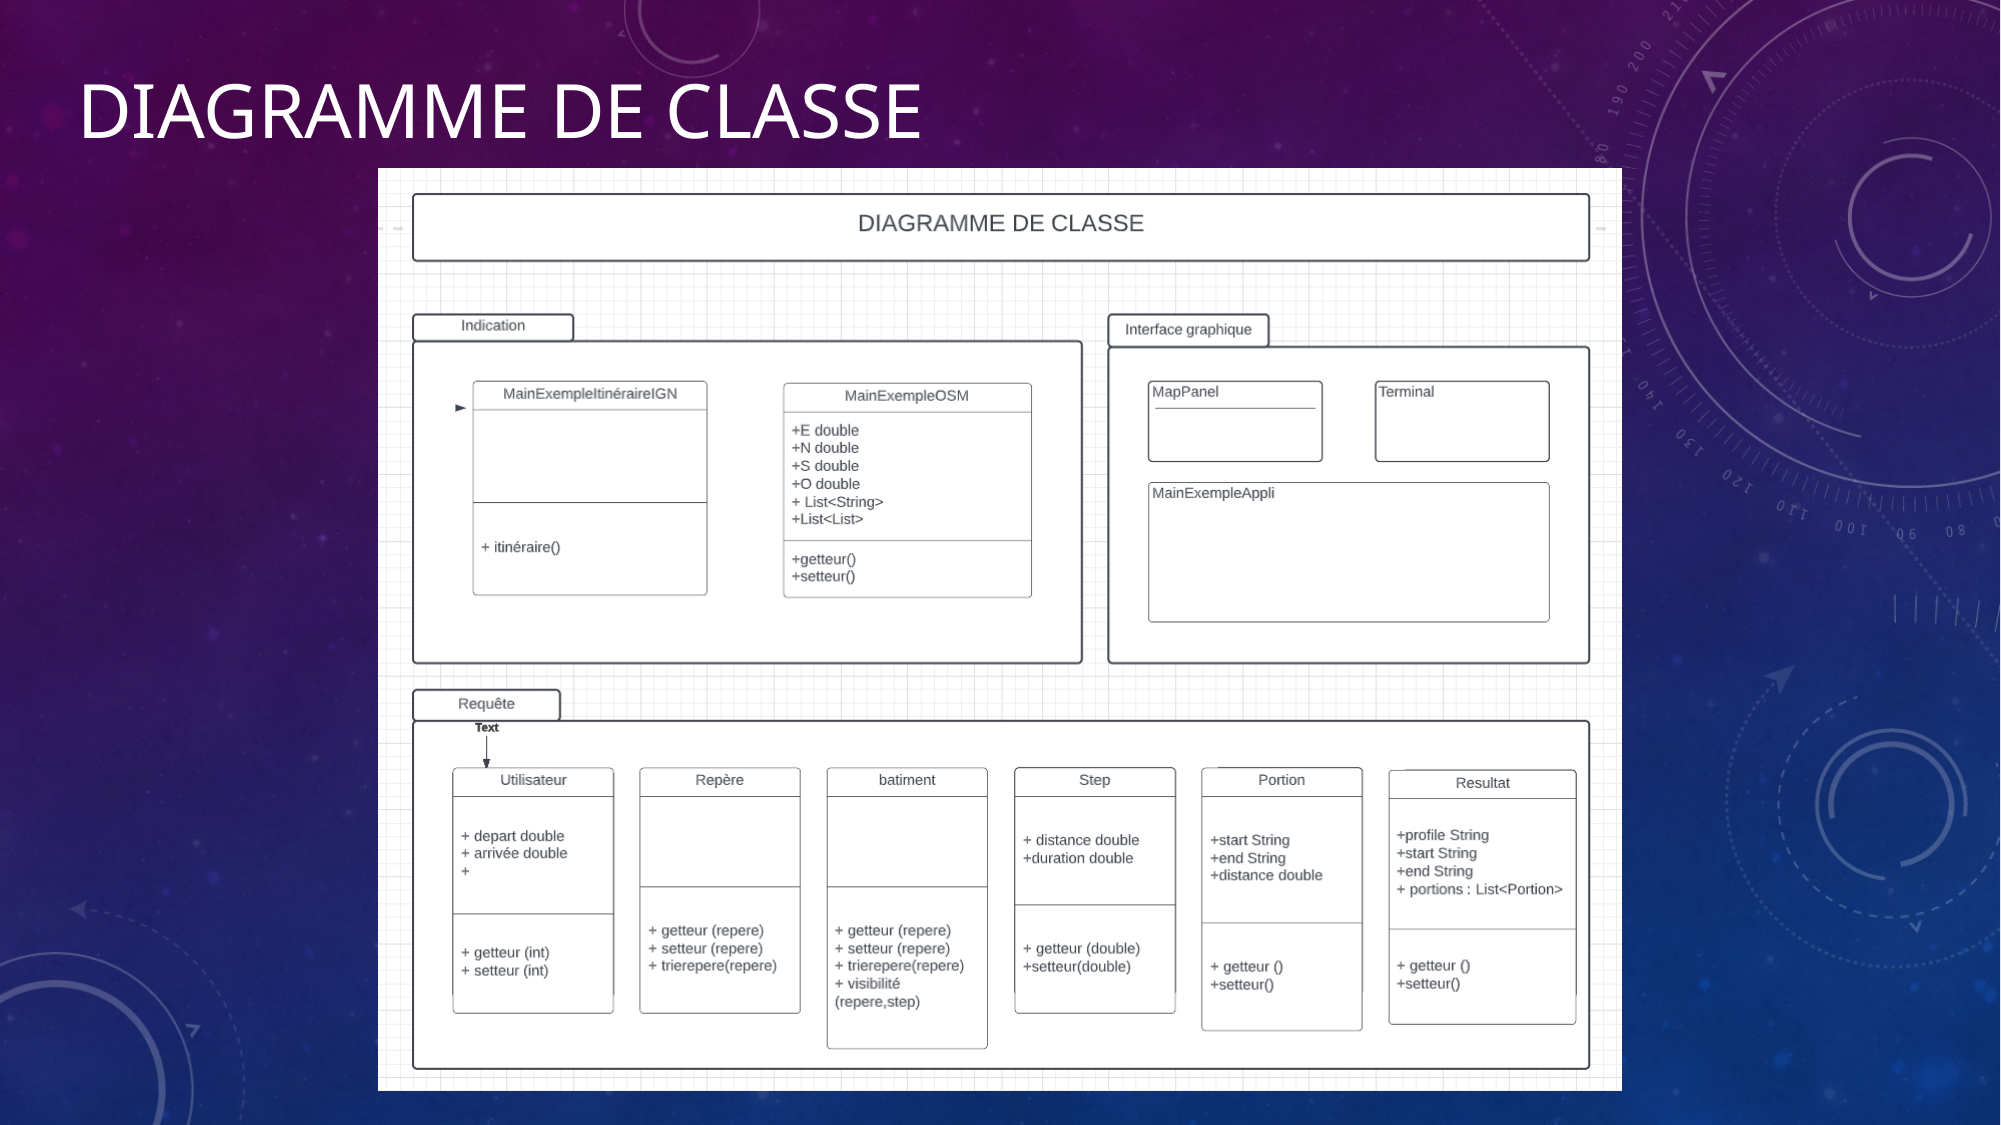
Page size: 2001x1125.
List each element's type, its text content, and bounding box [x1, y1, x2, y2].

title Diagramme de classe [62, 47, 1938, 169]
picture [0, 0, 2001, 1125]
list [377, 168, 1623, 1091]
